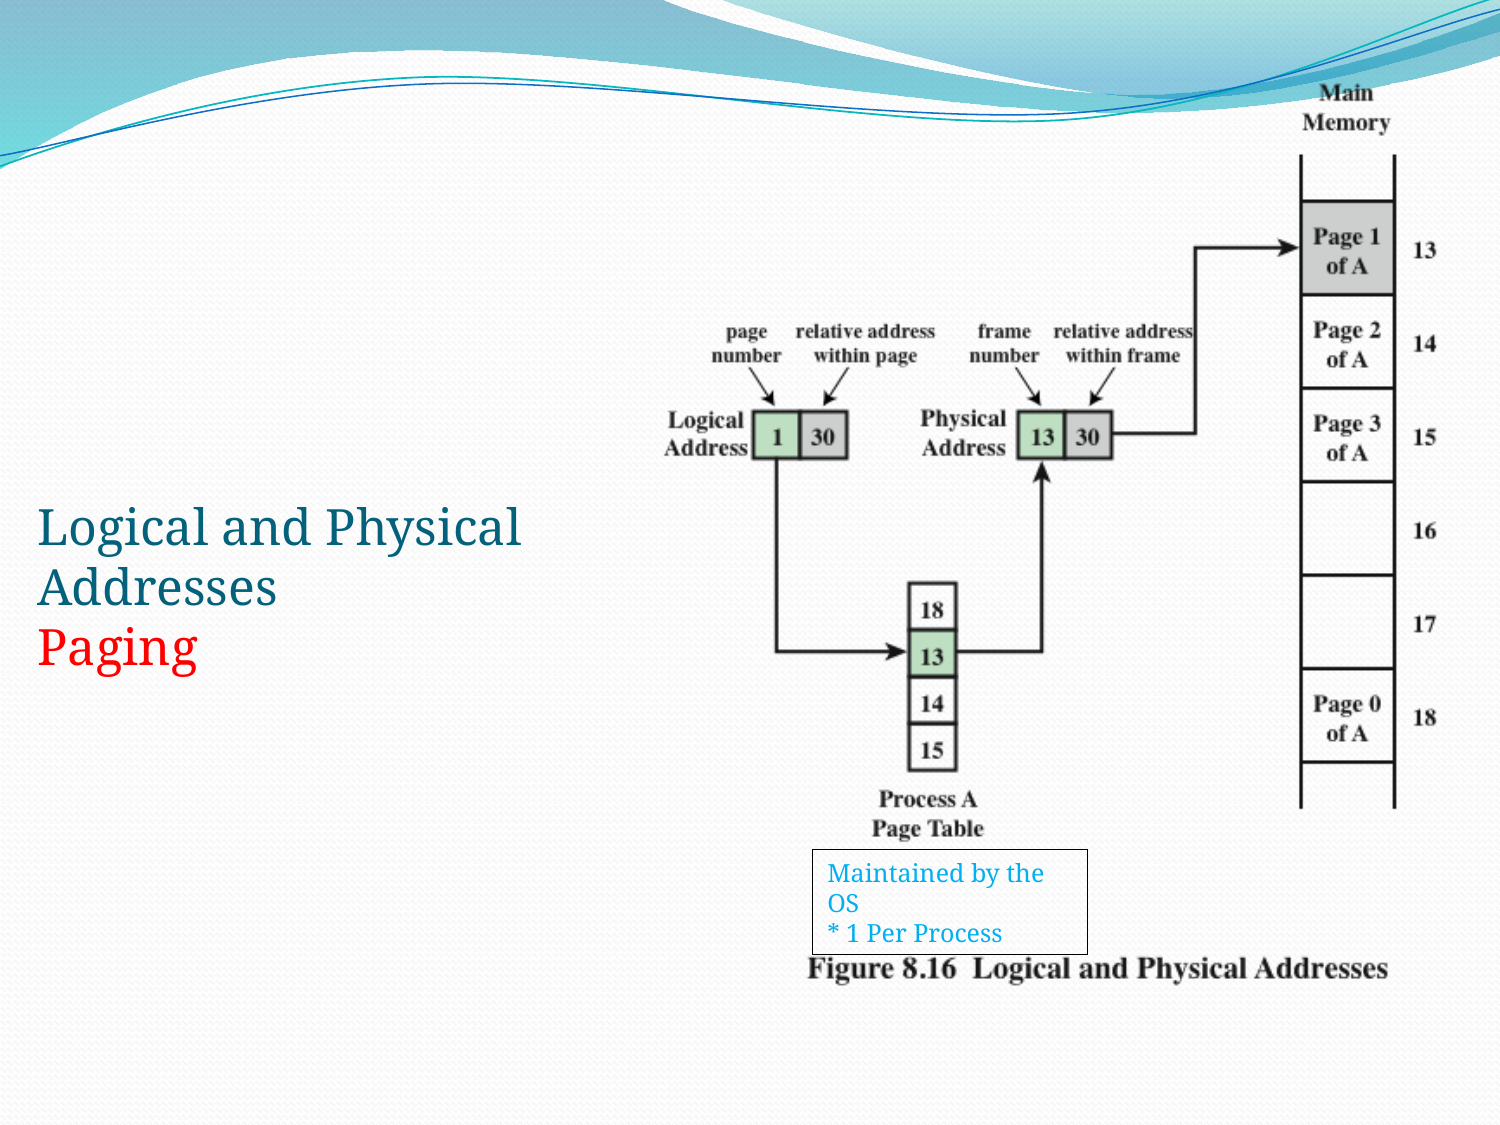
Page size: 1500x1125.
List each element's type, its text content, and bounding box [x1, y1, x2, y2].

title Logical and Physical Addresses Paging [37, 362, 608, 675]
picture [615, 41, 1500, 1026]
